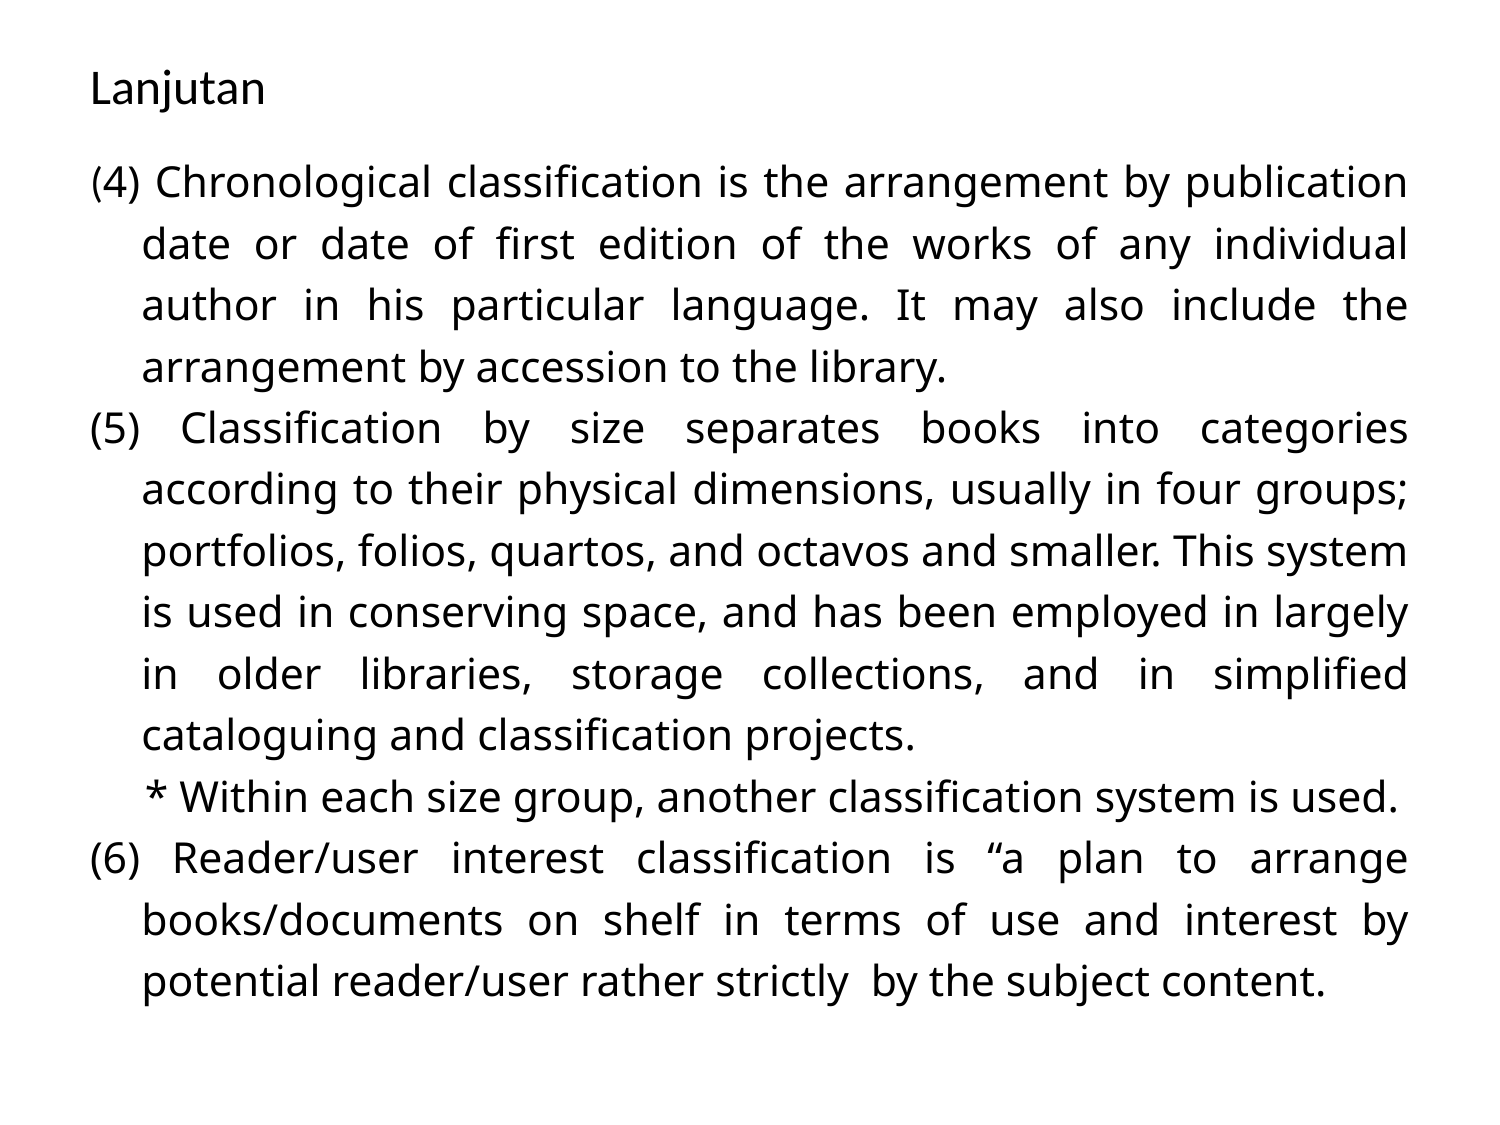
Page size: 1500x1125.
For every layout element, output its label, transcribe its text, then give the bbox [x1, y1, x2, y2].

list (4) Chronological classification is the arrangement by publication date or date of first edition of the works of any individual author in his particular language. It may also include the arrangement by accession to the library. (5) Classification by size separates books into categories according to their physical dimensions, usually in four groups; portfolios, folios, quartos, and octavos and smaller. This system is used in conserving space, and has been employed in largely in older libraries, storage collections, and in simplified cataloguing and classification projects. * Within each size group, another classification system is used. (6) Reader/user interest classification is “a plan to arrange books/documents on shelf in terms of use and interest by potential reader/user rather strictly by the subject content. [75, 137, 1425, 1088]
title Lanjutan [75, 45, 1425, 125]
